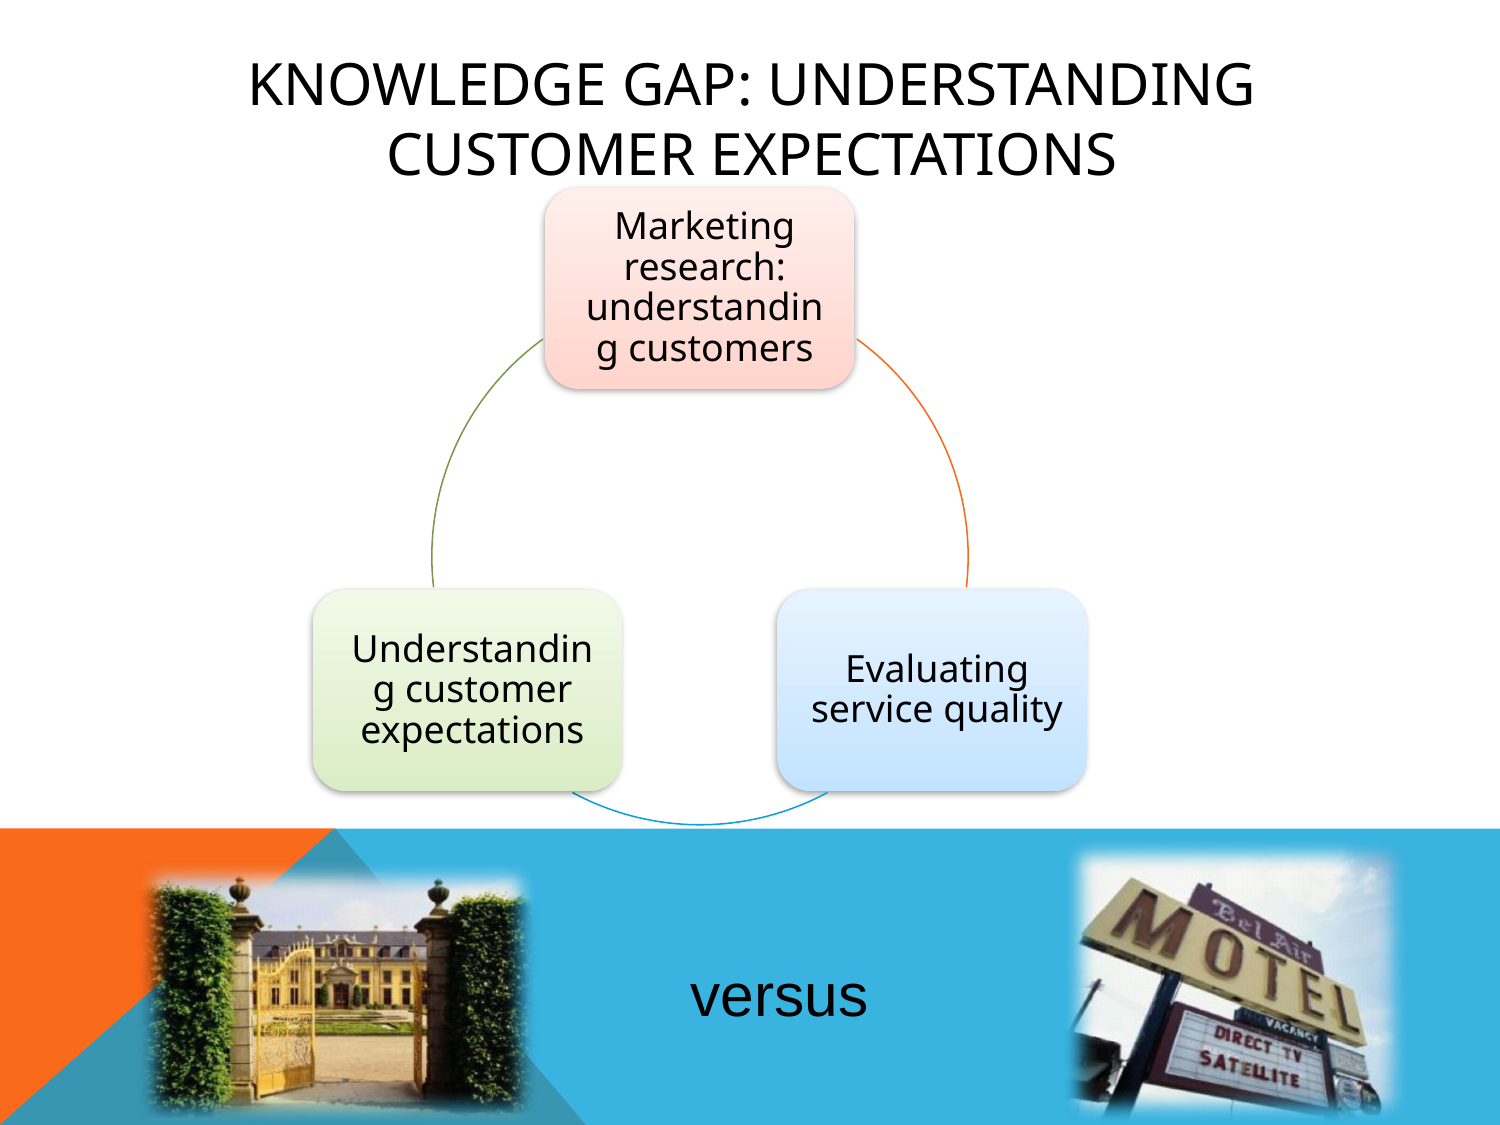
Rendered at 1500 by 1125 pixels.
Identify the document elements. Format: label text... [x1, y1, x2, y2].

picture [137, 860, 538, 1125]
picture [1062, 836, 1411, 1124]
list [49, 187, 1351, 863]
text_box versus [675, 948, 885, 1037]
title Knowledge Gap: Understanding Customer Expectations [135, 60, 1369, 175]
